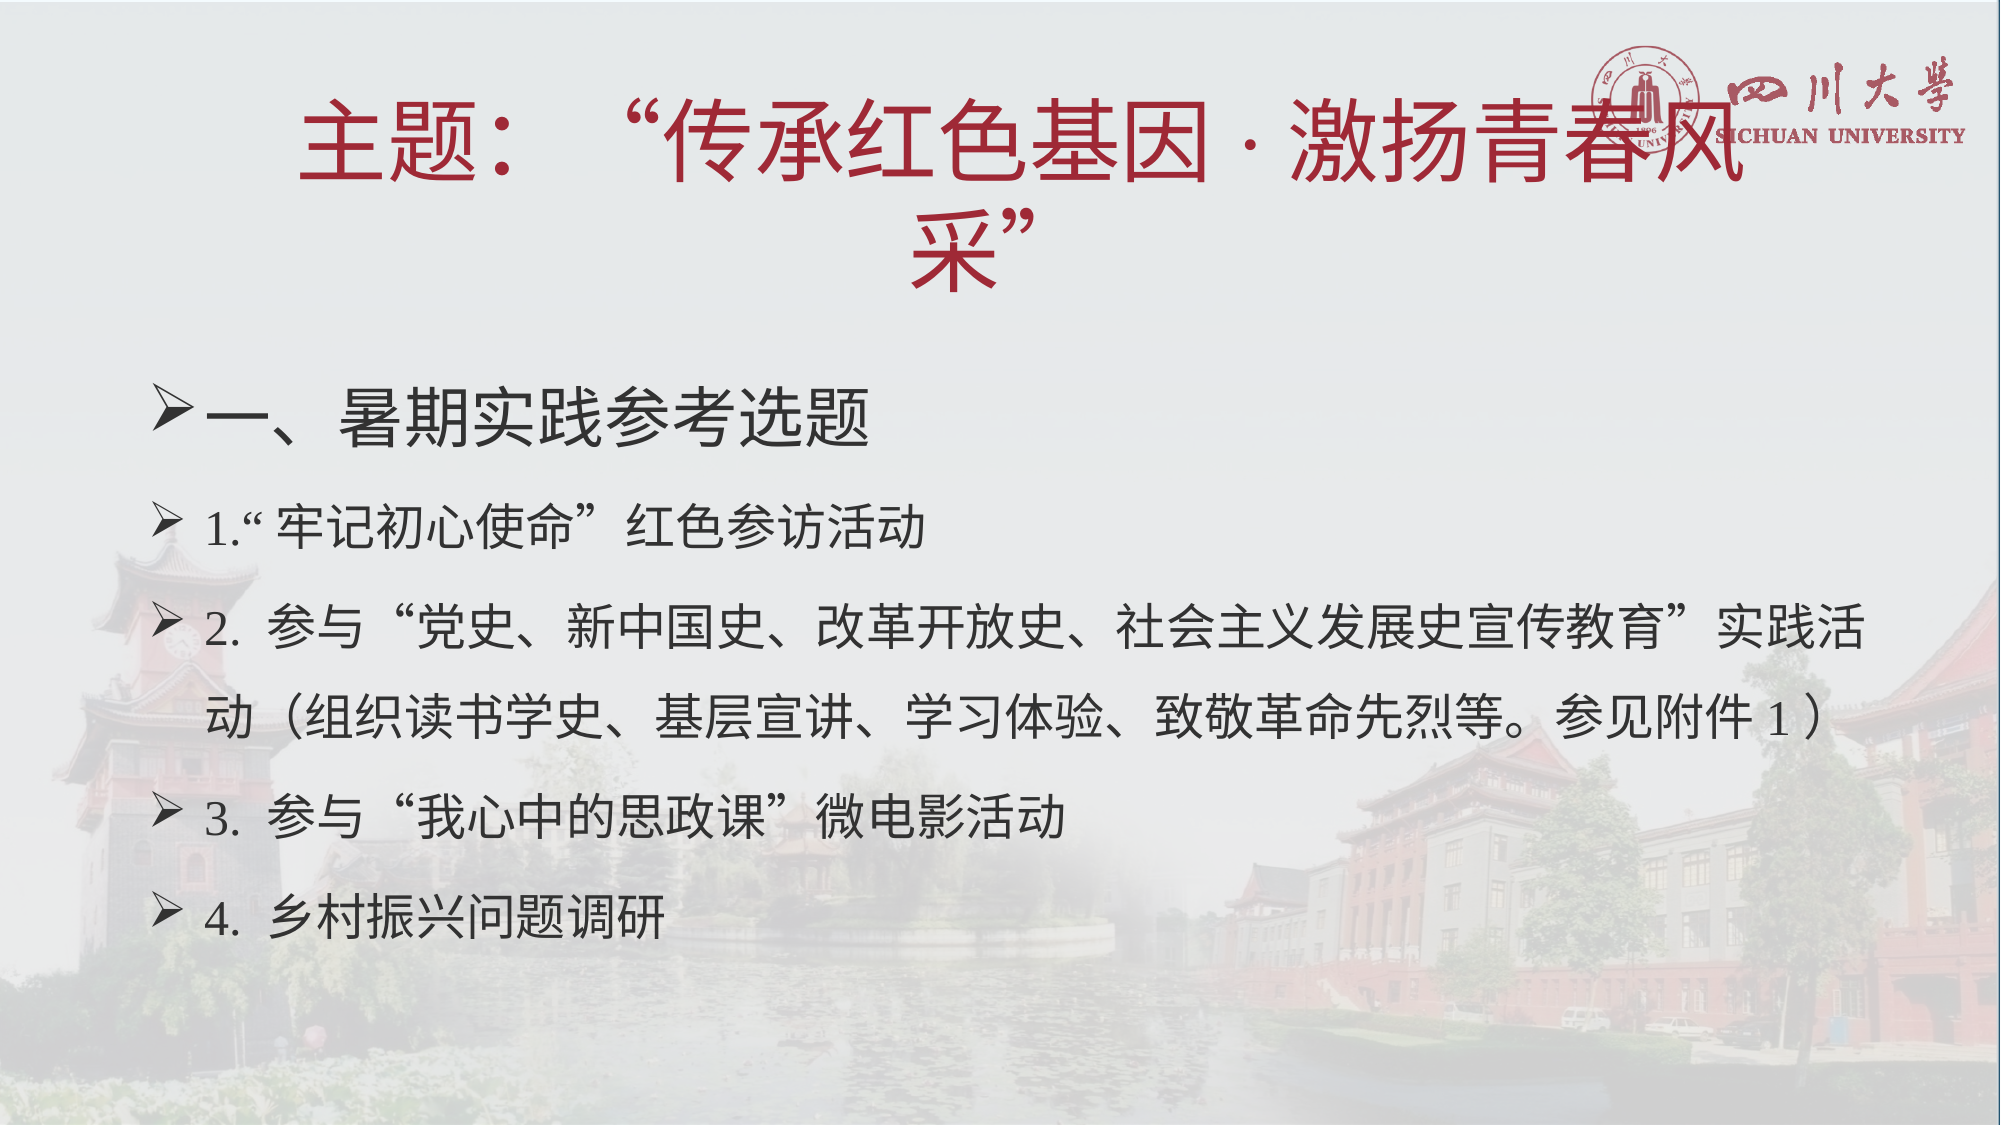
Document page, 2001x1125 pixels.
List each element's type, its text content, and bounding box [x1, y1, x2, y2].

title 主题：“传承红色基因·激扬青春风采” [150, 99, 1850, 288]
list 一、暑期实践参考选题 1.“牢记初心使命”红色参访活动 2. 参与“党史、新中国史、改革开放史、社会主义发展史宣传教育”实践活动（组织读书学史、基层宣讲、学习体验、致敬革命先烈等。参见附件1） 3. 参与“我心中的思政课”微电影活动 4. 乡村振兴问题调研 [132, 328, 1892, 1079]
